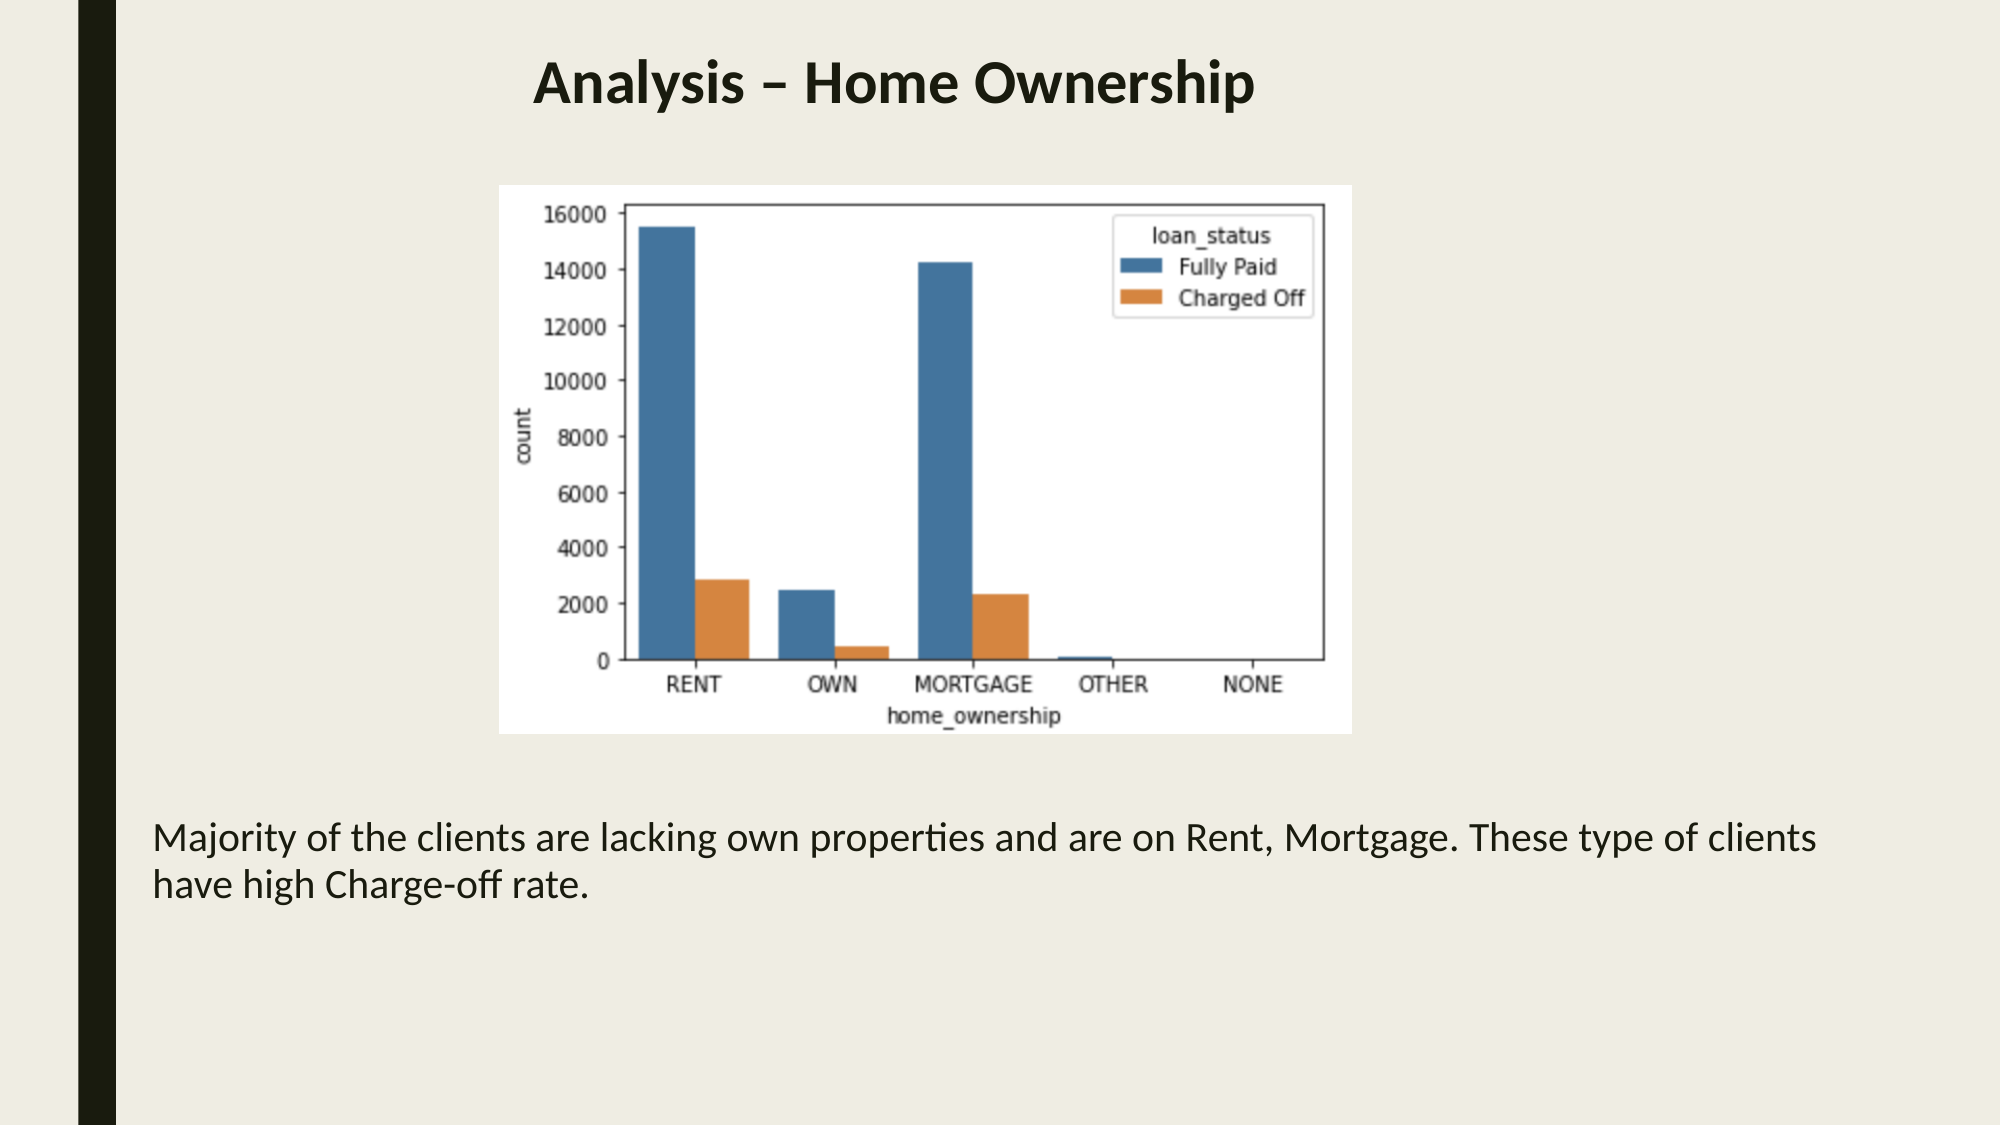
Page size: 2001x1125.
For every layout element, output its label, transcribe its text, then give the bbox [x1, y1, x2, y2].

list Majority of the clients are lacking own properties and are on Rent, Mortgage. These type of clients have high Charge-off rate. [137, 806, 1863, 1014]
title Analysis – Home Ownership [518, 43, 1352, 142]
picture [499, 185, 1352, 734]
